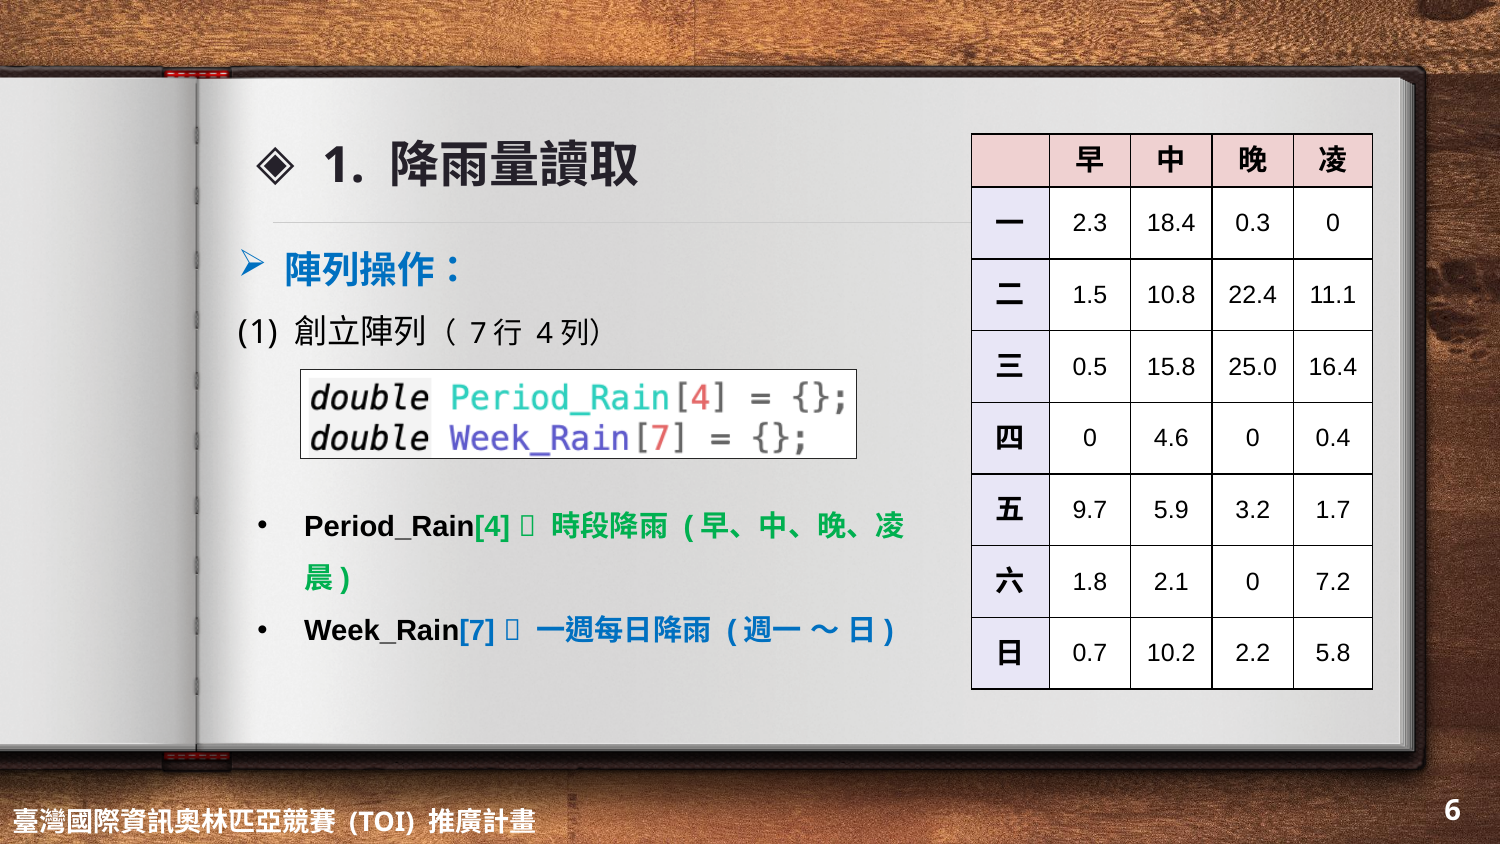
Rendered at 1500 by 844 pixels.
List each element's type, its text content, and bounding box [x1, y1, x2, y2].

text_box 陣列操作： 創立陣列（ 7行 4列） [223, 238, 971, 358]
table_cell 0 [1050, 403, 1130, 473]
table_header 早 [1050, 135, 1130, 186]
slide_number 6 [1429, 779, 1500, 844]
table_cell 5.9 [1131, 475, 1211, 545]
table_cell 三 [972, 331, 1049, 402]
table_header 凌 [1294, 135, 1372, 186]
table_cell 2.1 [1131, 546, 1211, 617]
table_cell 0.5 [1050, 331, 1130, 402]
table_cell 0.7 [1050, 618, 1130, 688]
list 1. 降雨量讀取 [223, 117, 1309, 211]
table_cell 0 [1213, 546, 1293, 617]
table_cell 5.8 [1294, 618, 1372, 688]
table_cell 0.3 [1213, 188, 1293, 258]
table_header 晚 [1213, 135, 1293, 186]
table_cell 22.4 [1213, 260, 1293, 330]
table_cell 11.1 [1294, 260, 1372, 330]
table_cell 一 [972, 188, 1049, 258]
table_cell 2.2 [1213, 618, 1293, 688]
table_cell 10.8 [1131, 260, 1211, 330]
table_cell 18.4 [1131, 188, 1211, 258]
table_cell 16.4 [1294, 331, 1372, 402]
table_cell 0.4 [1294, 403, 1372, 473]
table_cell 六 [972, 546, 1049, 617]
table_cell 7.2 [1294, 546, 1372, 617]
table_cell 4.6 [1131, 403, 1211, 473]
table_header [972, 135, 1049, 186]
table_cell 3.2 [1213, 475, 1293, 545]
table_cell 1.8 [1050, 546, 1130, 617]
table_cell 0 [1213, 403, 1293, 473]
table_cell 25.0 [1213, 331, 1293, 402]
table_cell 日 [972, 618, 1049, 688]
table_cell 1.7 [1294, 475, 1372, 545]
table_cell 0 [1294, 188, 1372, 258]
table_header 中 [1131, 135, 1211, 186]
table_cell 二 [972, 260, 1049, 330]
table_cell 四 [972, 403, 1049, 473]
table_cell 9.7 [1050, 475, 1130, 545]
text_box Period_Rain[4]  時段降雨 (早、中、晚、凌晨) Week_Rain[7]  一週每日降雨 (週一 ～ 日) [242, 482, 945, 655]
table_cell 五 [972, 475, 1049, 545]
table_cell 1.5 [1050, 260, 1130, 330]
picture [0, 0, 1500, 844]
table_cell 2.3 [1050, 188, 1130, 258]
table_cell 15.8 [1131, 331, 1211, 402]
table_cell 10.2 [1131, 618, 1211, 688]
